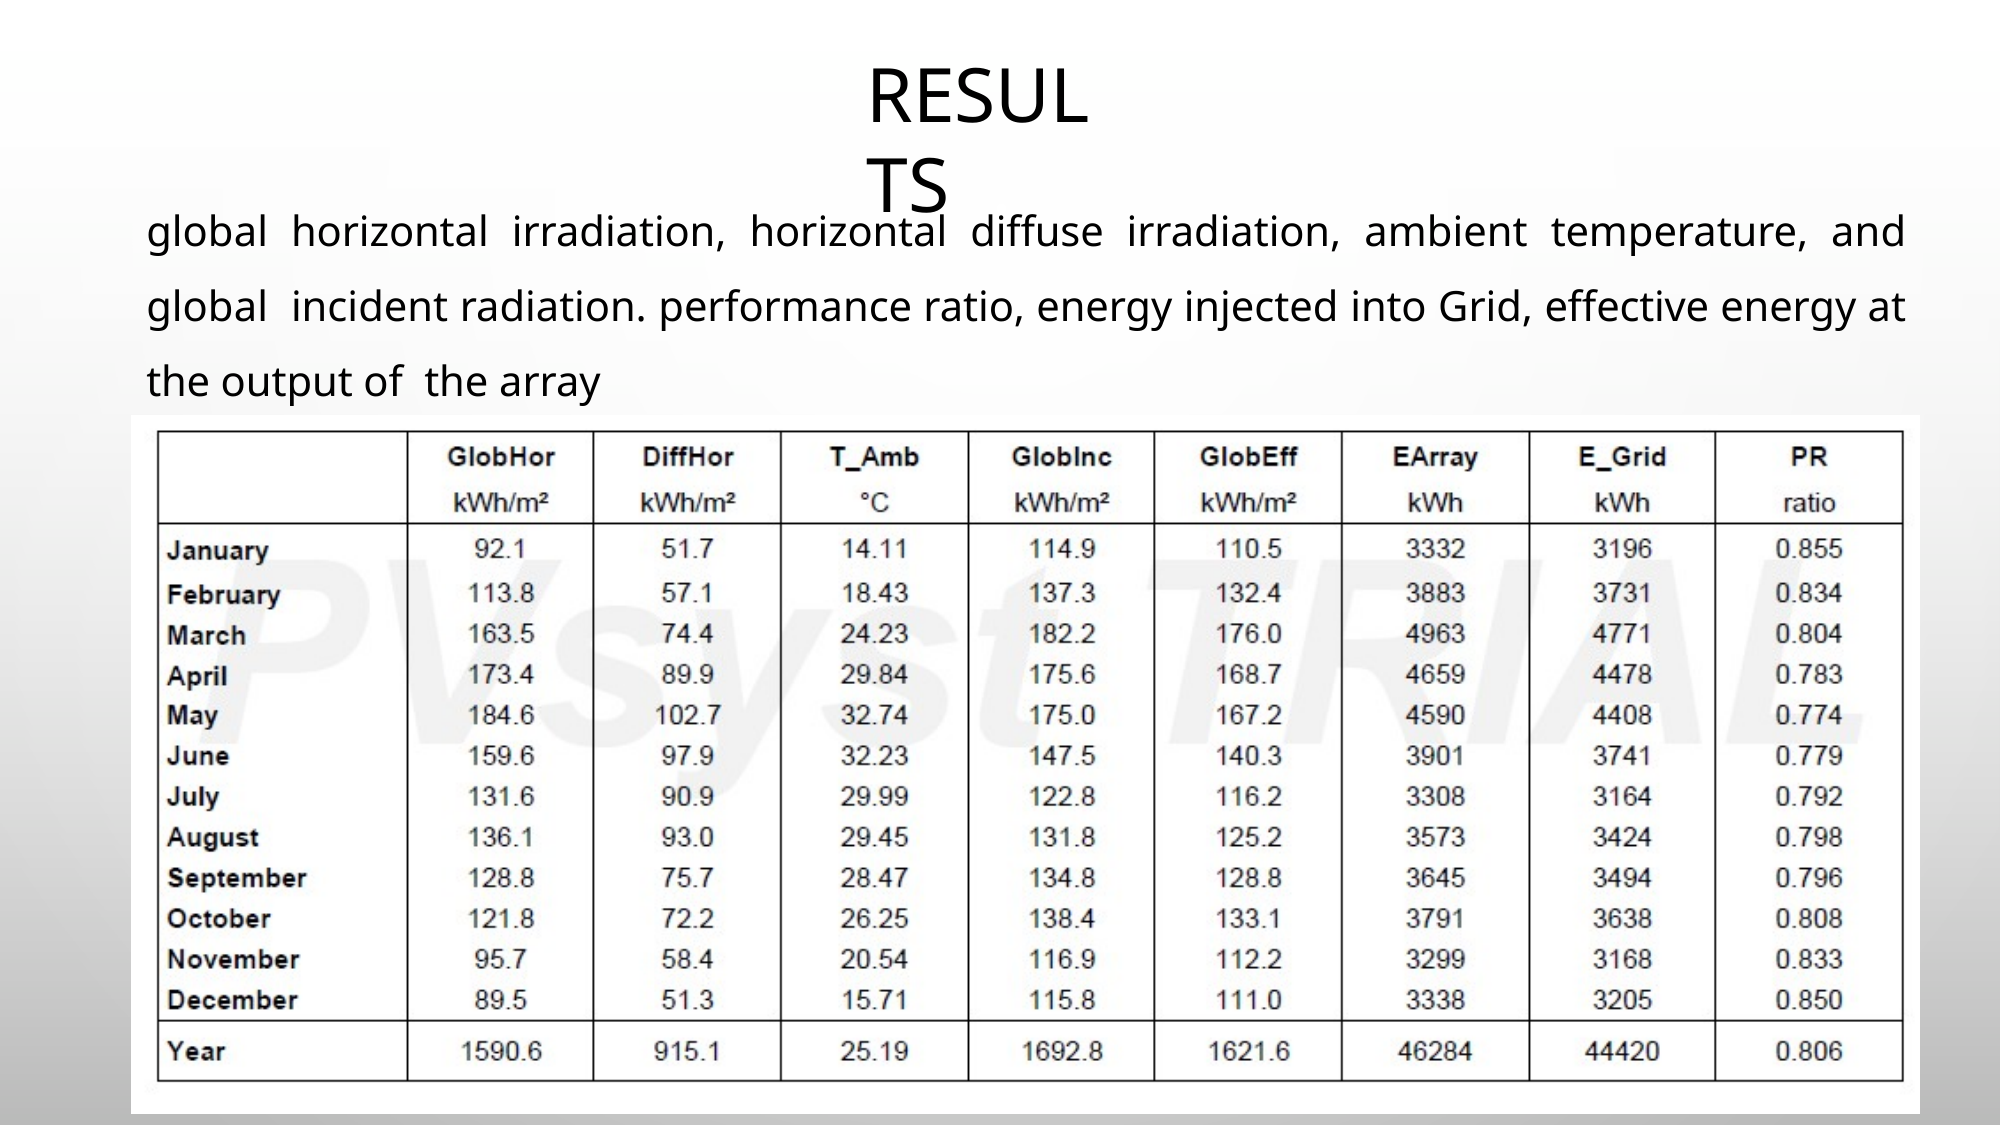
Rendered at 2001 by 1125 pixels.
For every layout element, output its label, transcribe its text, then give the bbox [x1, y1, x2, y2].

text_box global horizontal irradiation, horizontal diffuse irradiation, ambient temperature, and global incident radiation. performance ratio, energy injected into Grid, effective energy at the output of the array [144, 177, 1908, 405]
picture [0, 0, 2000, 1125]
text_box RESULTS [864, 45, 1119, 177]
